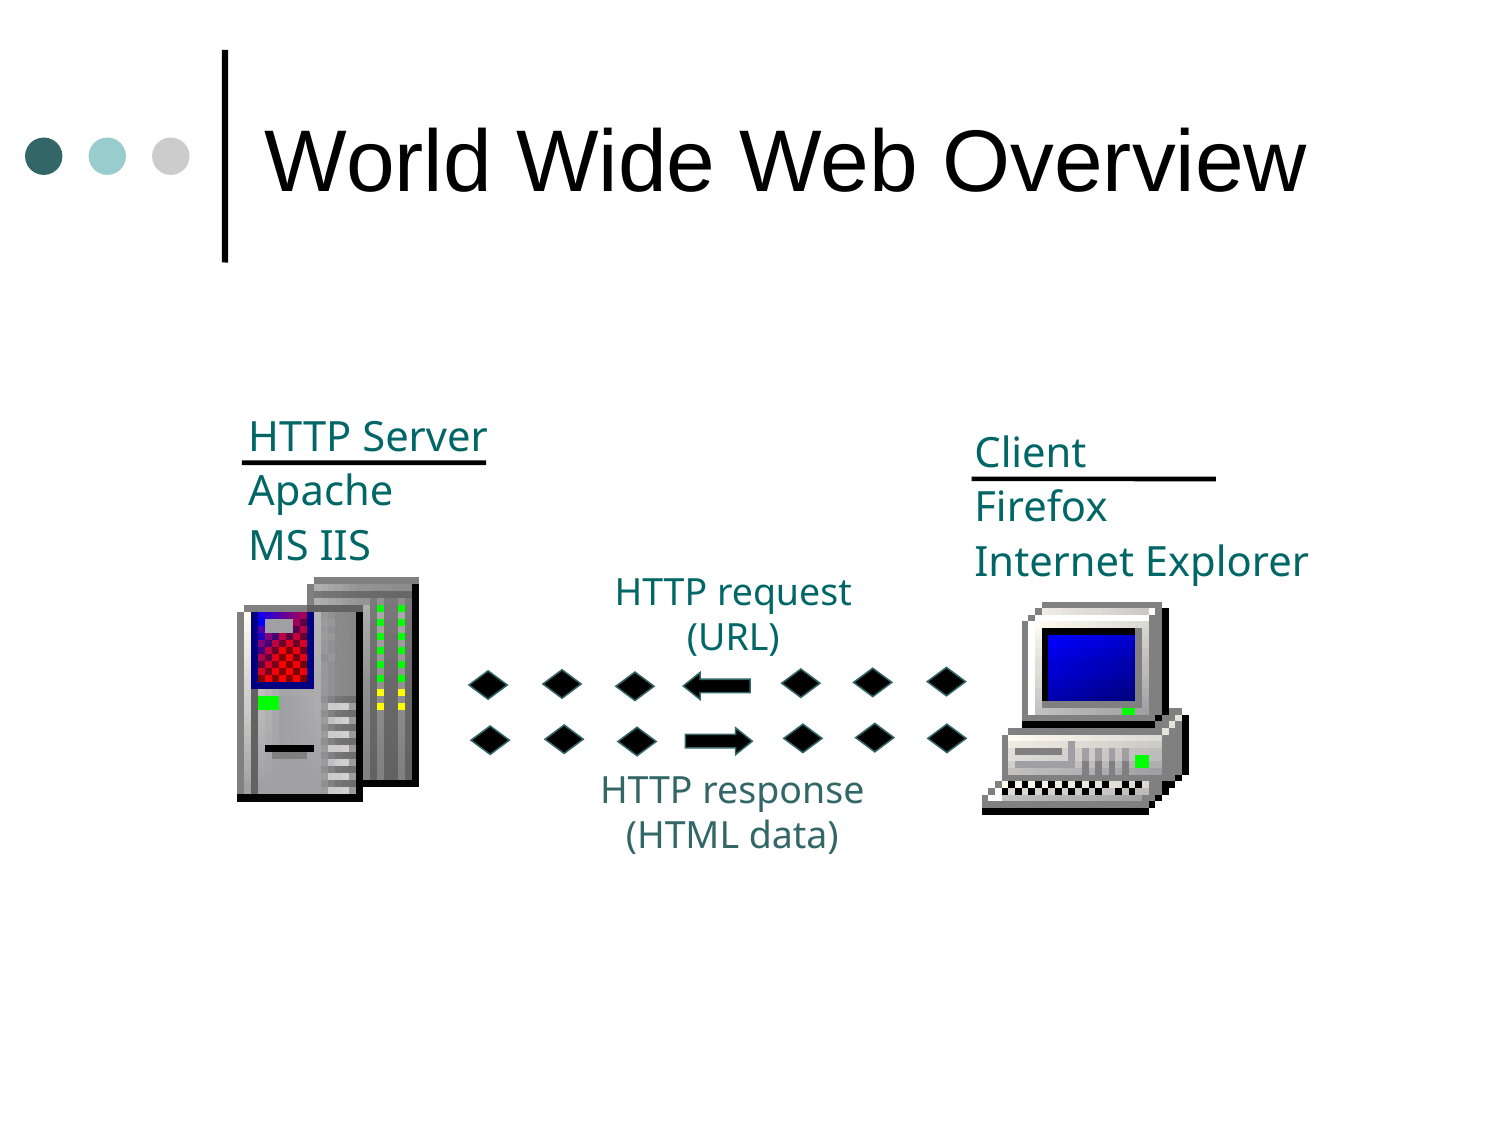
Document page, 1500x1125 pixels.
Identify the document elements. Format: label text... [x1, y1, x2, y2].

text_box [615, 672, 655, 701]
text_box [471, 726, 510, 755]
text_box HTTP request (URL) [583, 560, 883, 666]
text_box Client Firefox Internet Explorer [959, 418, 1397, 592]
text_box [783, 724, 823, 753]
picture [982, 601, 1196, 816]
text_box [927, 724, 967, 753]
text_box [781, 669, 820, 698]
text_box [617, 727, 657, 756]
title World Wide Web Overview [249, 31, 1400, 282]
text_box [685, 727, 753, 755]
text_box [853, 668, 892, 697]
text_box [927, 667, 966, 696]
picture [223, 577, 448, 802]
text_box HTTP Server Apache MS IIS [233, 402, 577, 576]
text_box [542, 669, 582, 699]
text_box [545, 725, 584, 754]
text_box [468, 670, 508, 700]
text_box [855, 723, 894, 752]
text_box HTTP response (HTML data) [574, 758, 891, 863]
text_box [683, 672, 751, 700]
